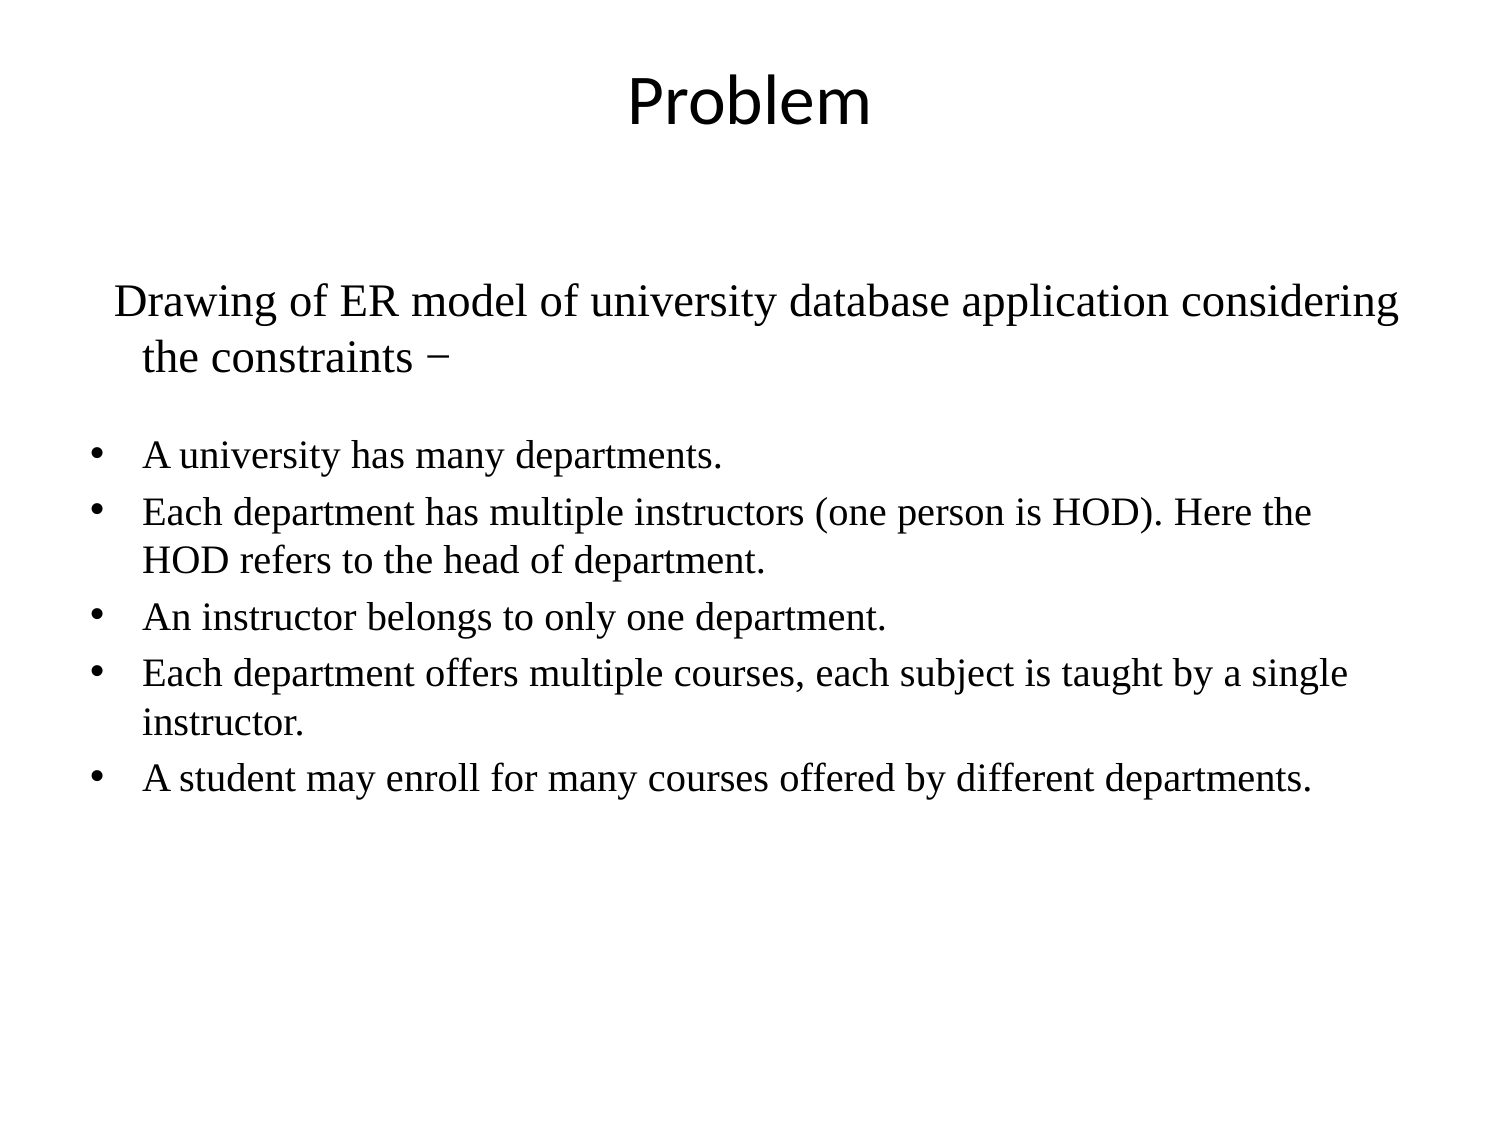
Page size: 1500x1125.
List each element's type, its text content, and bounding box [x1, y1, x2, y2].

list Drawing of ER model of university database application considering the constraints − A university has many departments. Each department has multiple instructors (one person is HOD). Here the HOD refers to the head of department. An instructor belongs to only one department. Each department offers multiple courses, each subject is taught by a single instructor. A student may enroll for many courses offered by different departments. [75, 262, 1425, 1005]
title Problem [75, 45, 1425, 233]
